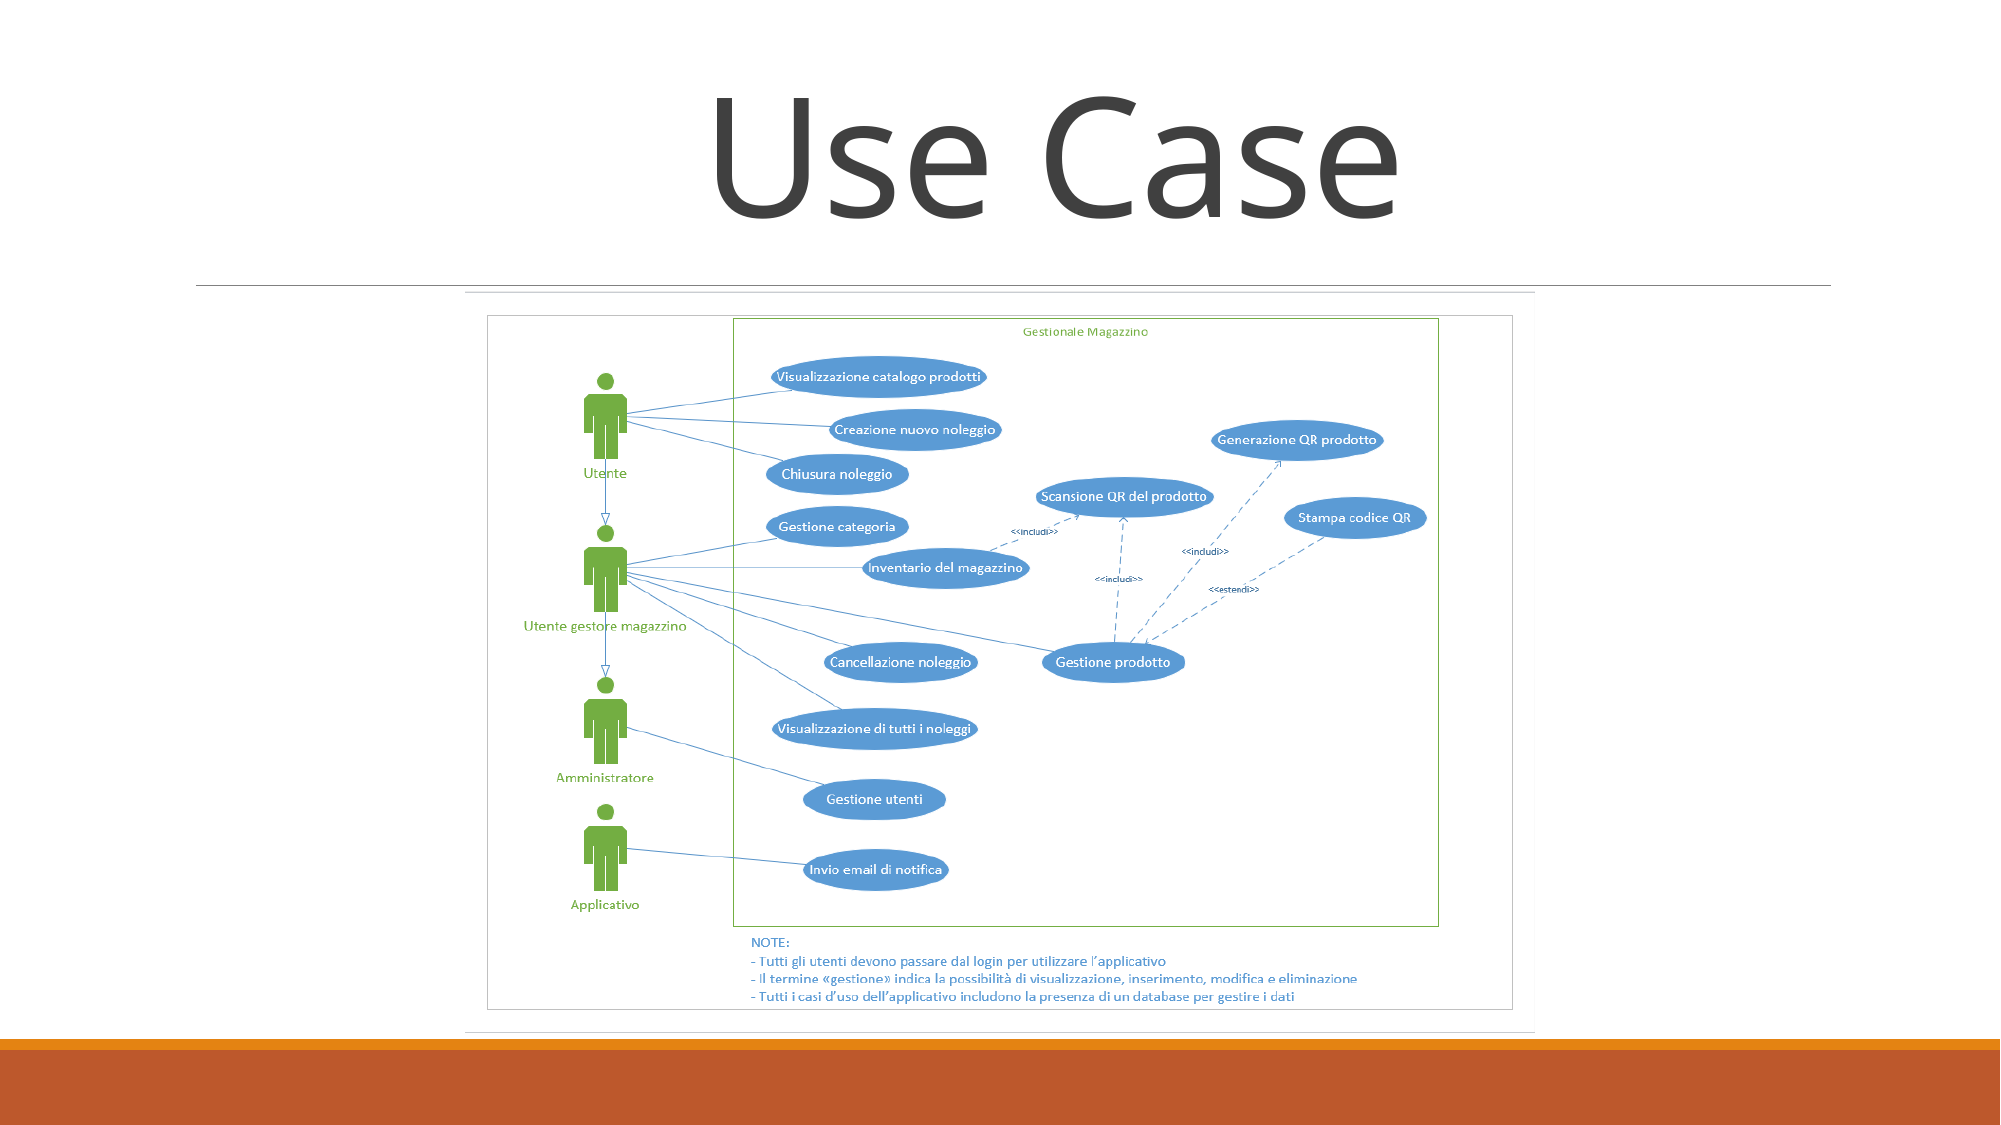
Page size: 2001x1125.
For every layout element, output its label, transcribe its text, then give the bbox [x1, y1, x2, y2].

picture [465, 290, 1535, 1033]
title Use Case [687, 131, 1756, 259]
